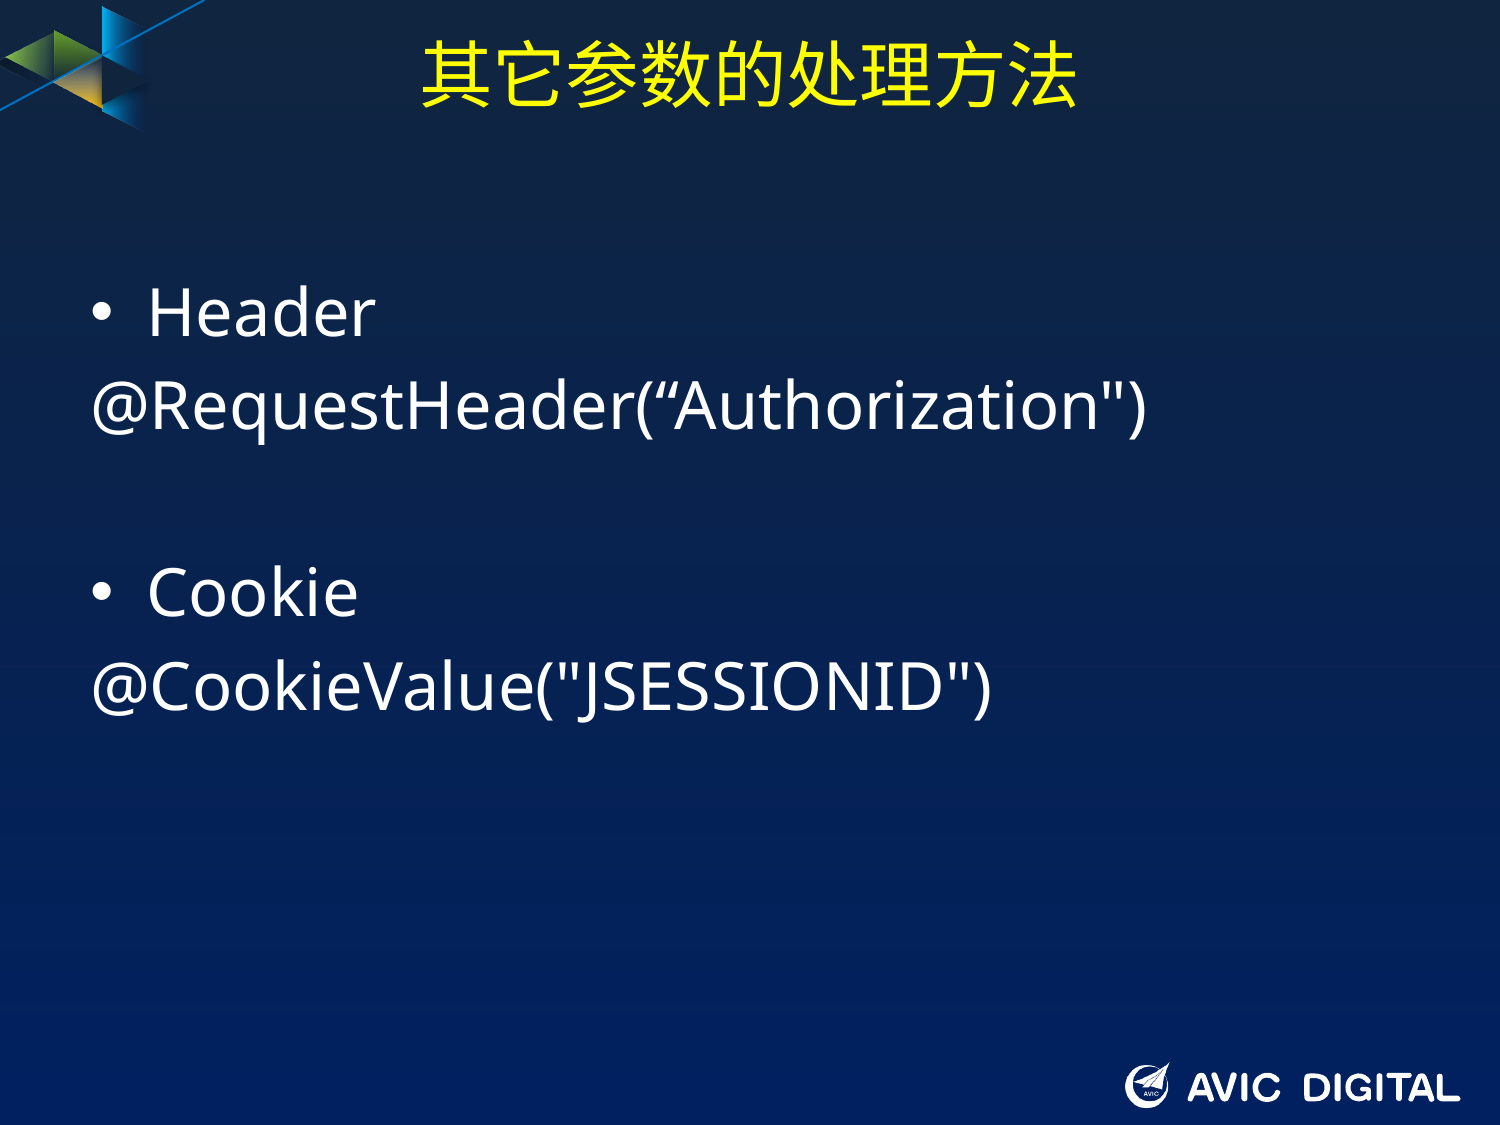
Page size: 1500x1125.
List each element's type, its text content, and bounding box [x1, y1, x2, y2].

picture [1116, 1058, 1180, 1110]
list Header @RequestHeader(“Authorization") Cookie @CookieValue("JSESSIONID") [75, 262, 1425, 1005]
title 其它参数的处理方法 [75, 21, 1425, 126]
